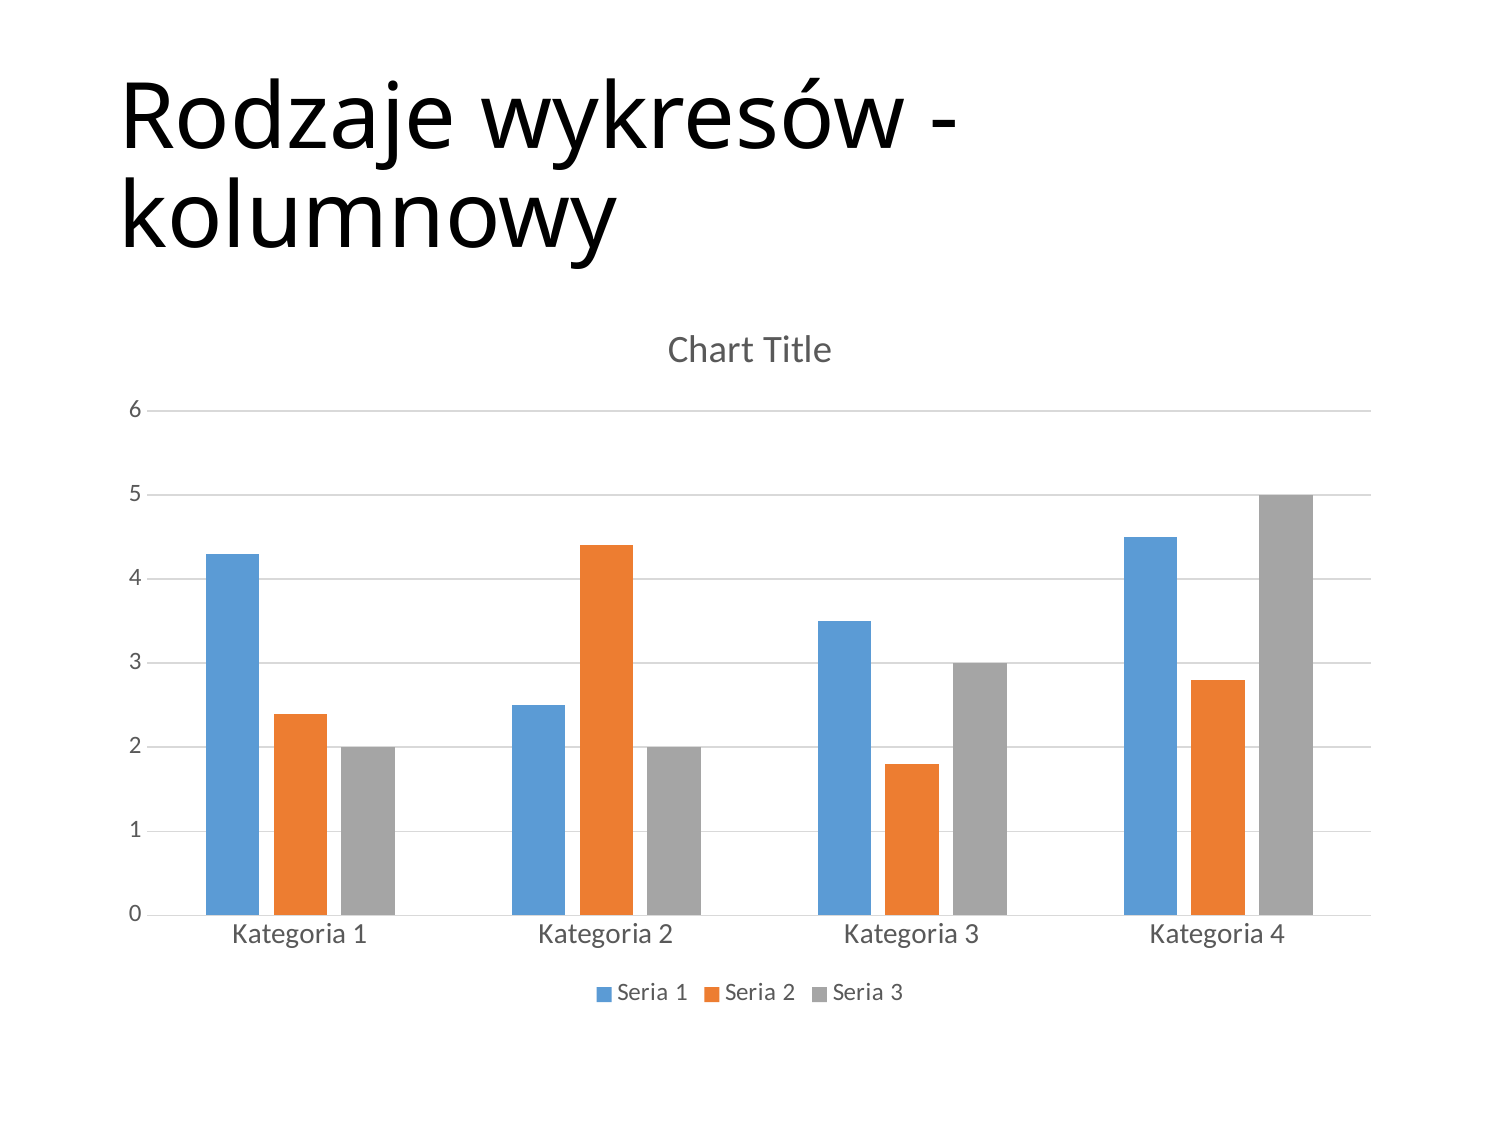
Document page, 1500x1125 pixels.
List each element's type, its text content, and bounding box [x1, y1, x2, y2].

title Rodzaje wykresów - kolumnowy [103, 59, 1397, 278]
chart [103, 299, 1397, 1014]
